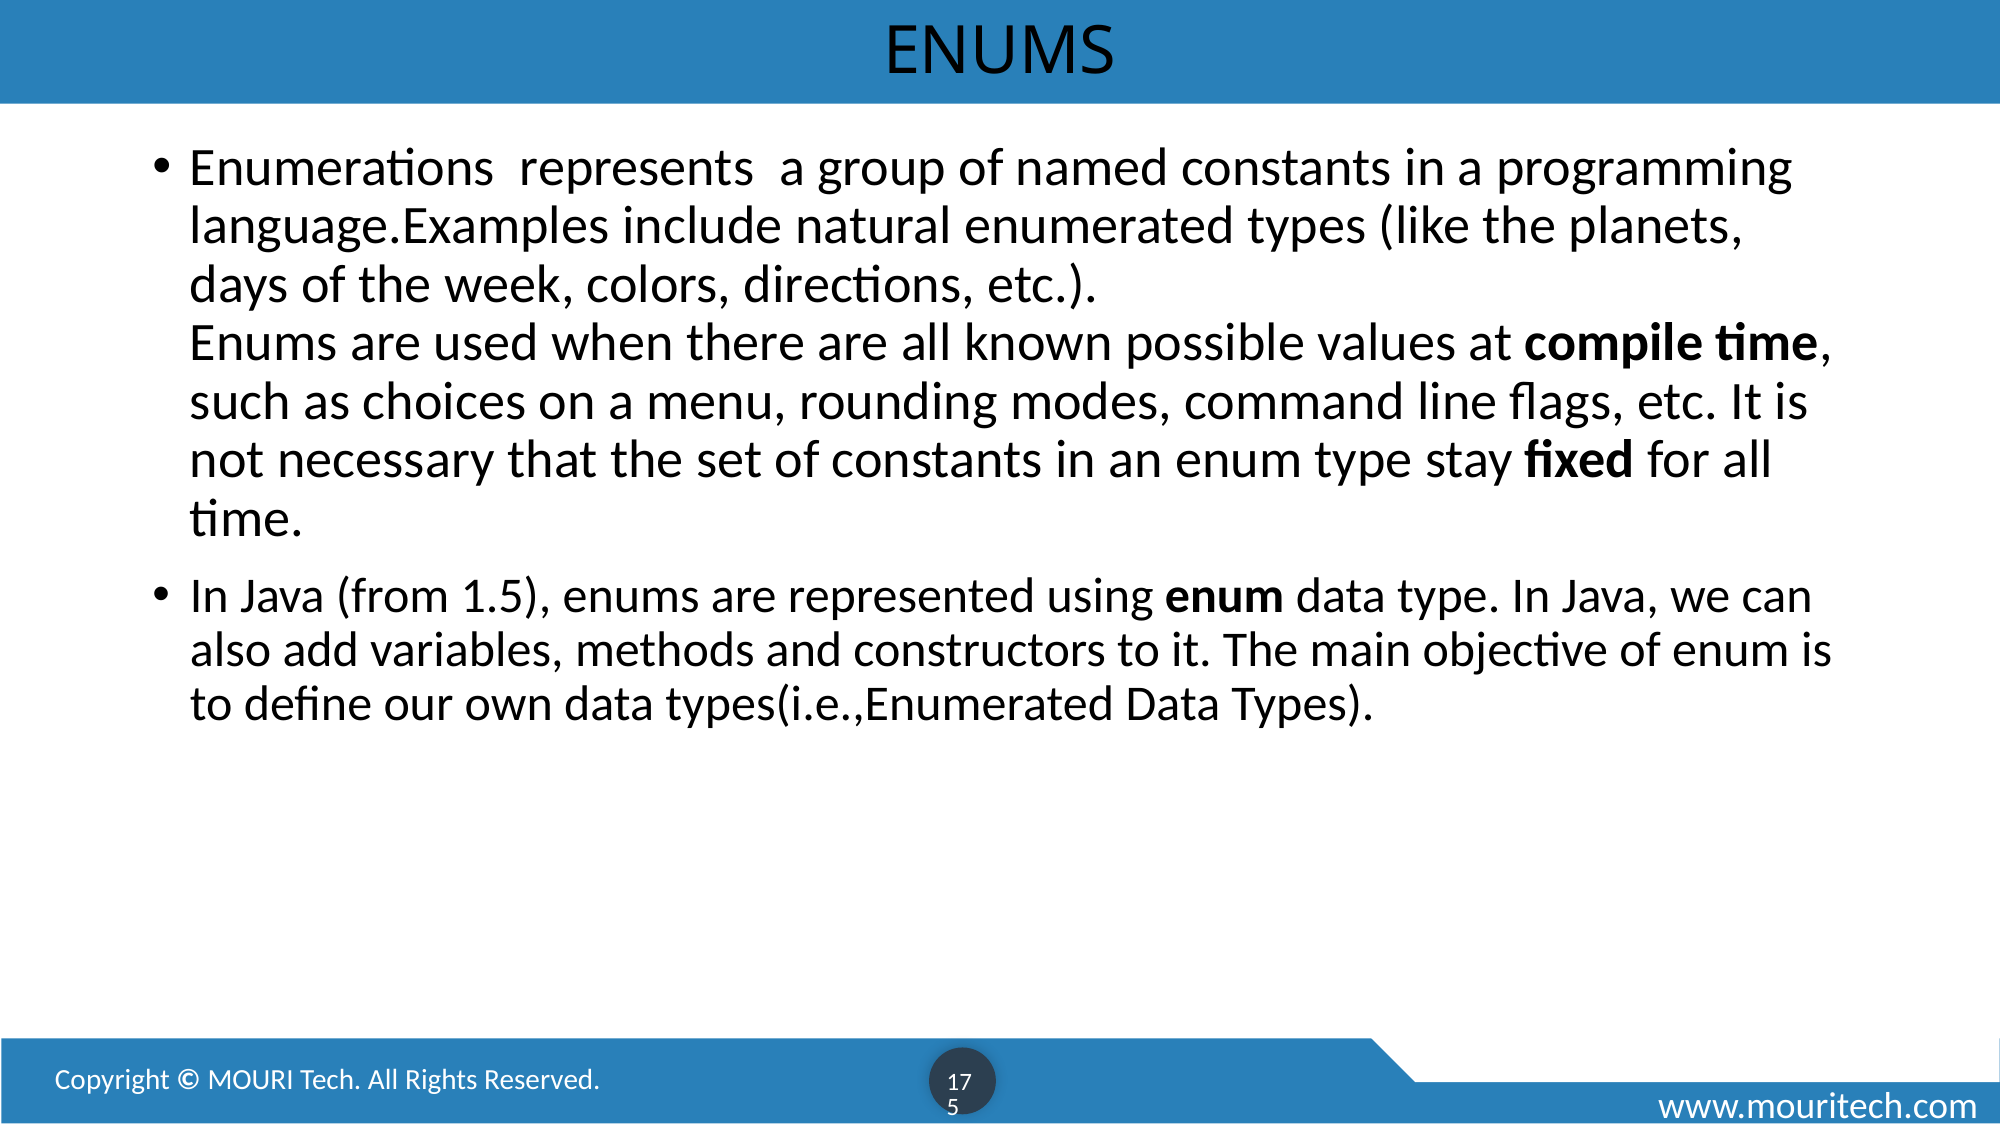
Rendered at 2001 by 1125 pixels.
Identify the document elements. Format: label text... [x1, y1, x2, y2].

title ENUMS [0, 0, 2000, 104]
slide_number 175 [931, 1051, 995, 1111]
list Enumerations represents a group of named constants in a programming language.Examples include natural enumerated types (like the planets, days of the week, colors, directions, etc.). Enums are used when there are all known possible values at compile time, such as choices on a menu, rounding modes, command line flags, etc. It is not necessary that the set of constants in an enum type stay fixed for all time. In Java (from 1.5), enums are represented using enum data type. In Java, we can also add variables, methods and constructors to it. The main objective of enum is to define our own data types(i.e.,Enumerated Data Types). [137, 130, 1863, 1014]
